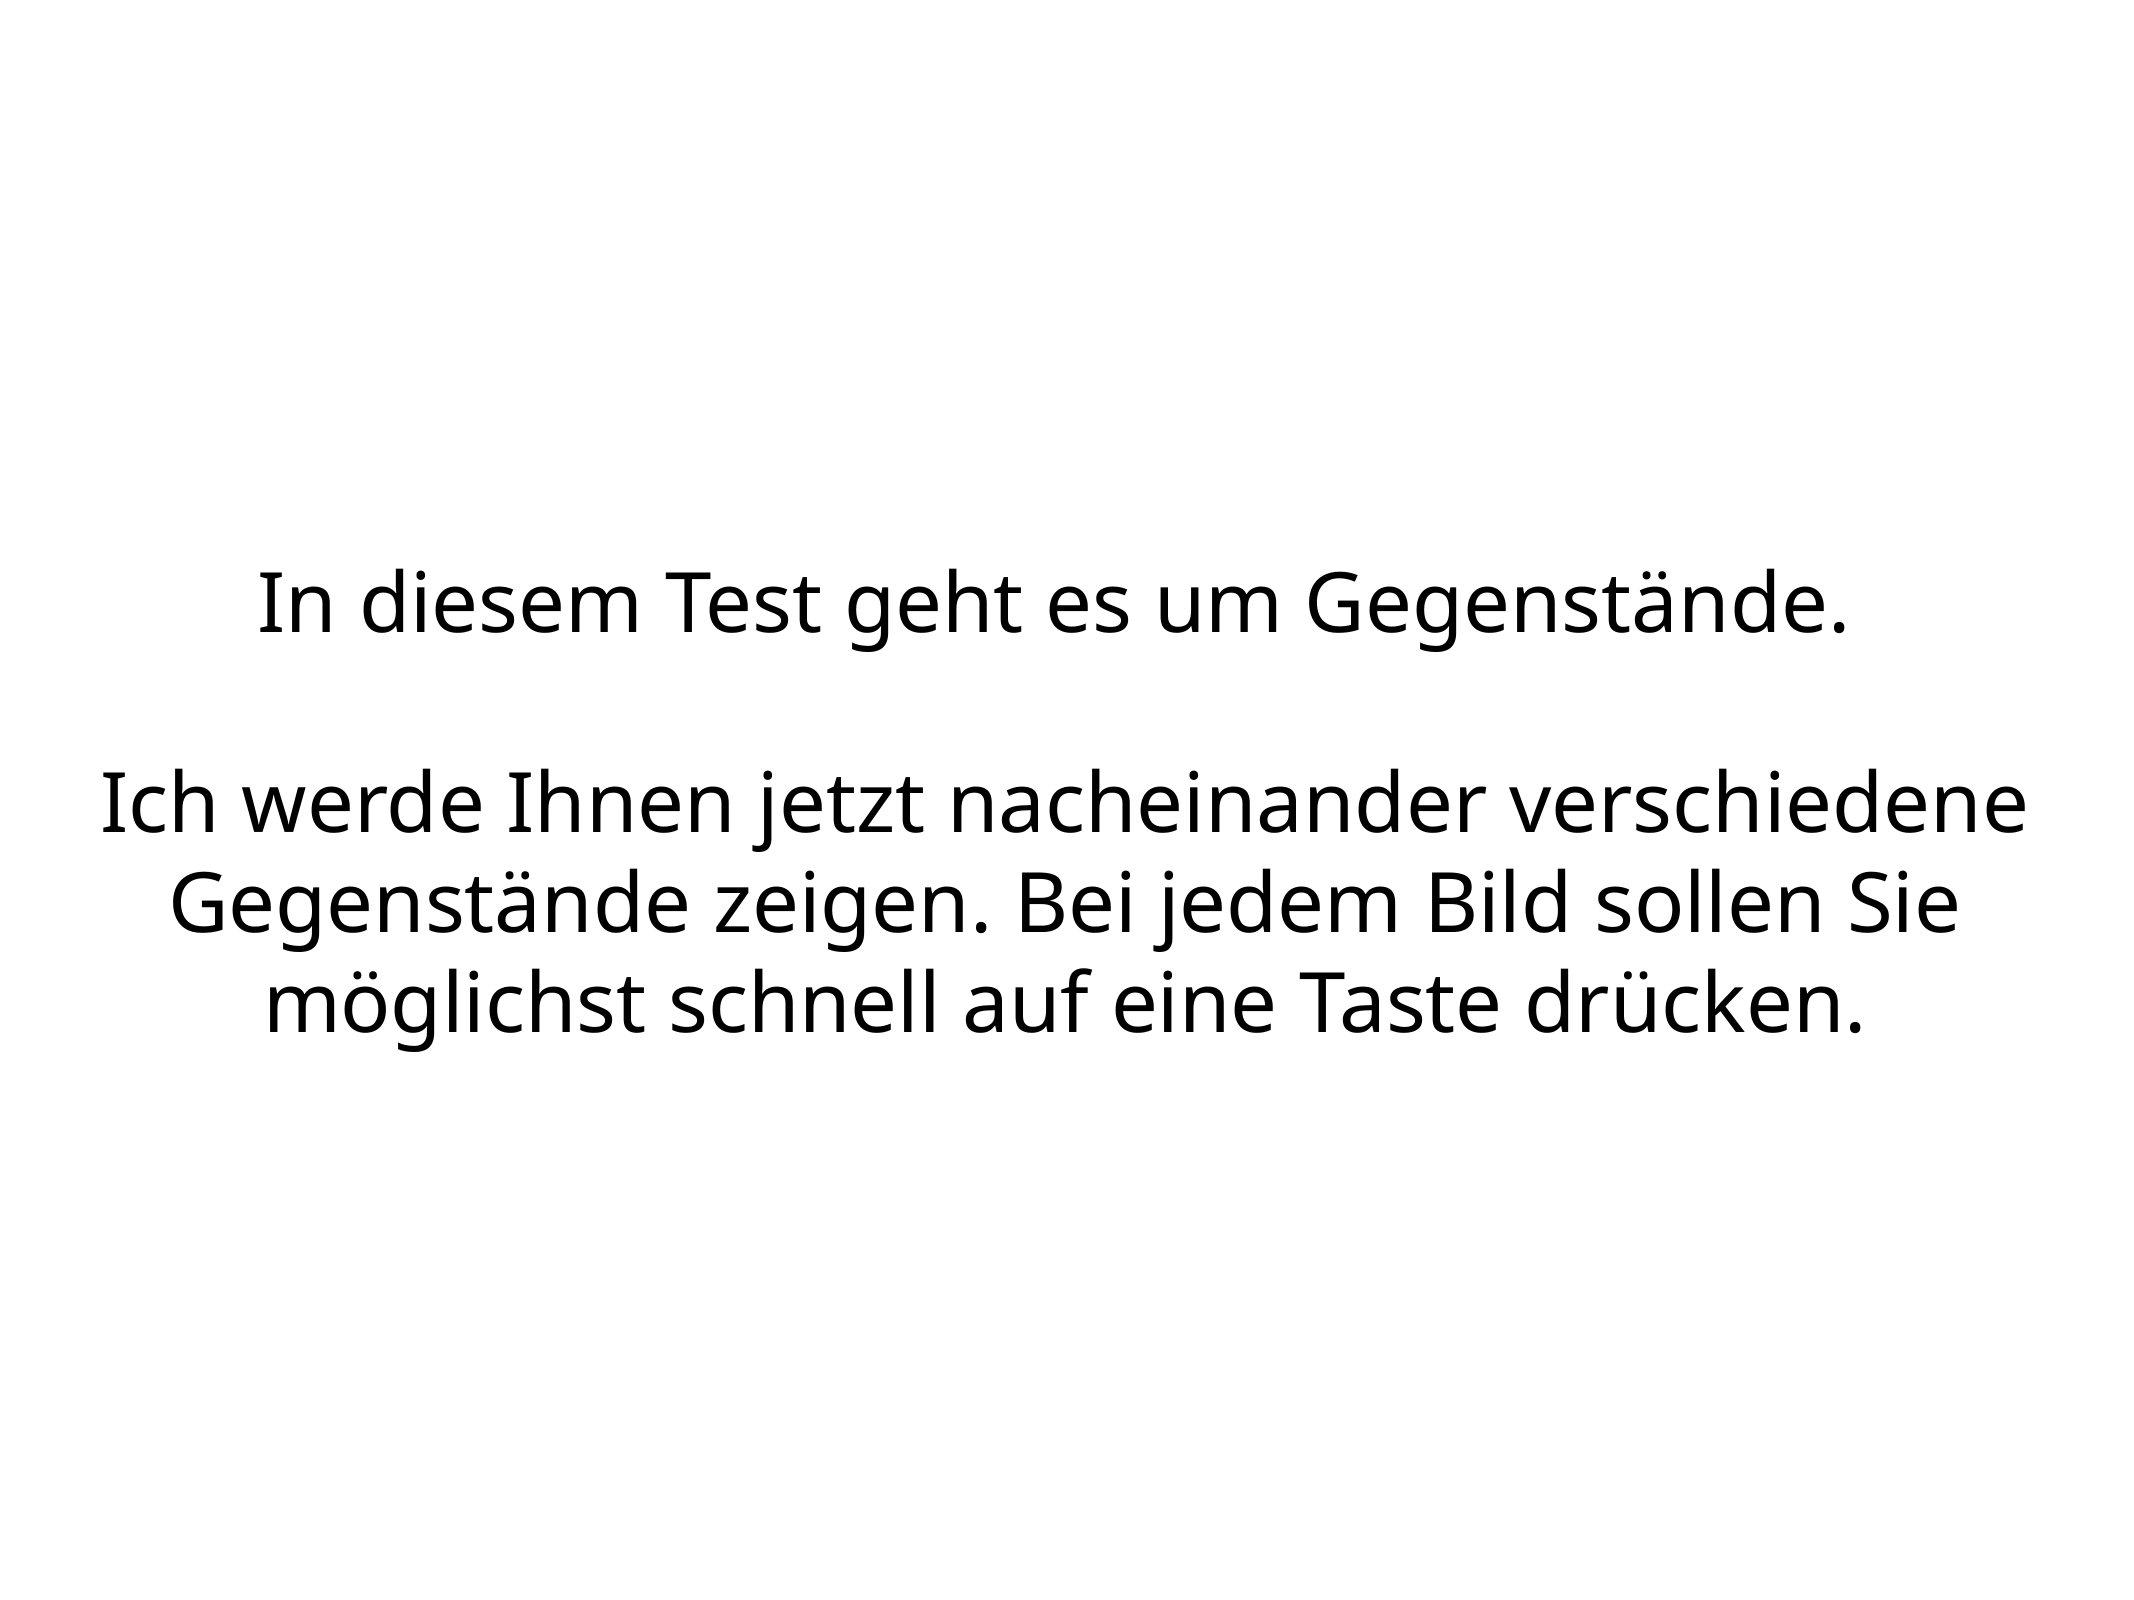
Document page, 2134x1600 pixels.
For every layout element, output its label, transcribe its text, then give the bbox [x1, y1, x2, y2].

text_box In diesem Test geht es um Gegenstände. Ich werde Ihnen jetzt nacheinander verschiedene Gegenstände zeigen. Bei jedem Bild sollen Sie möglichst schnell auf eine Taste drücken. [44, 540, 2088, 1058]
